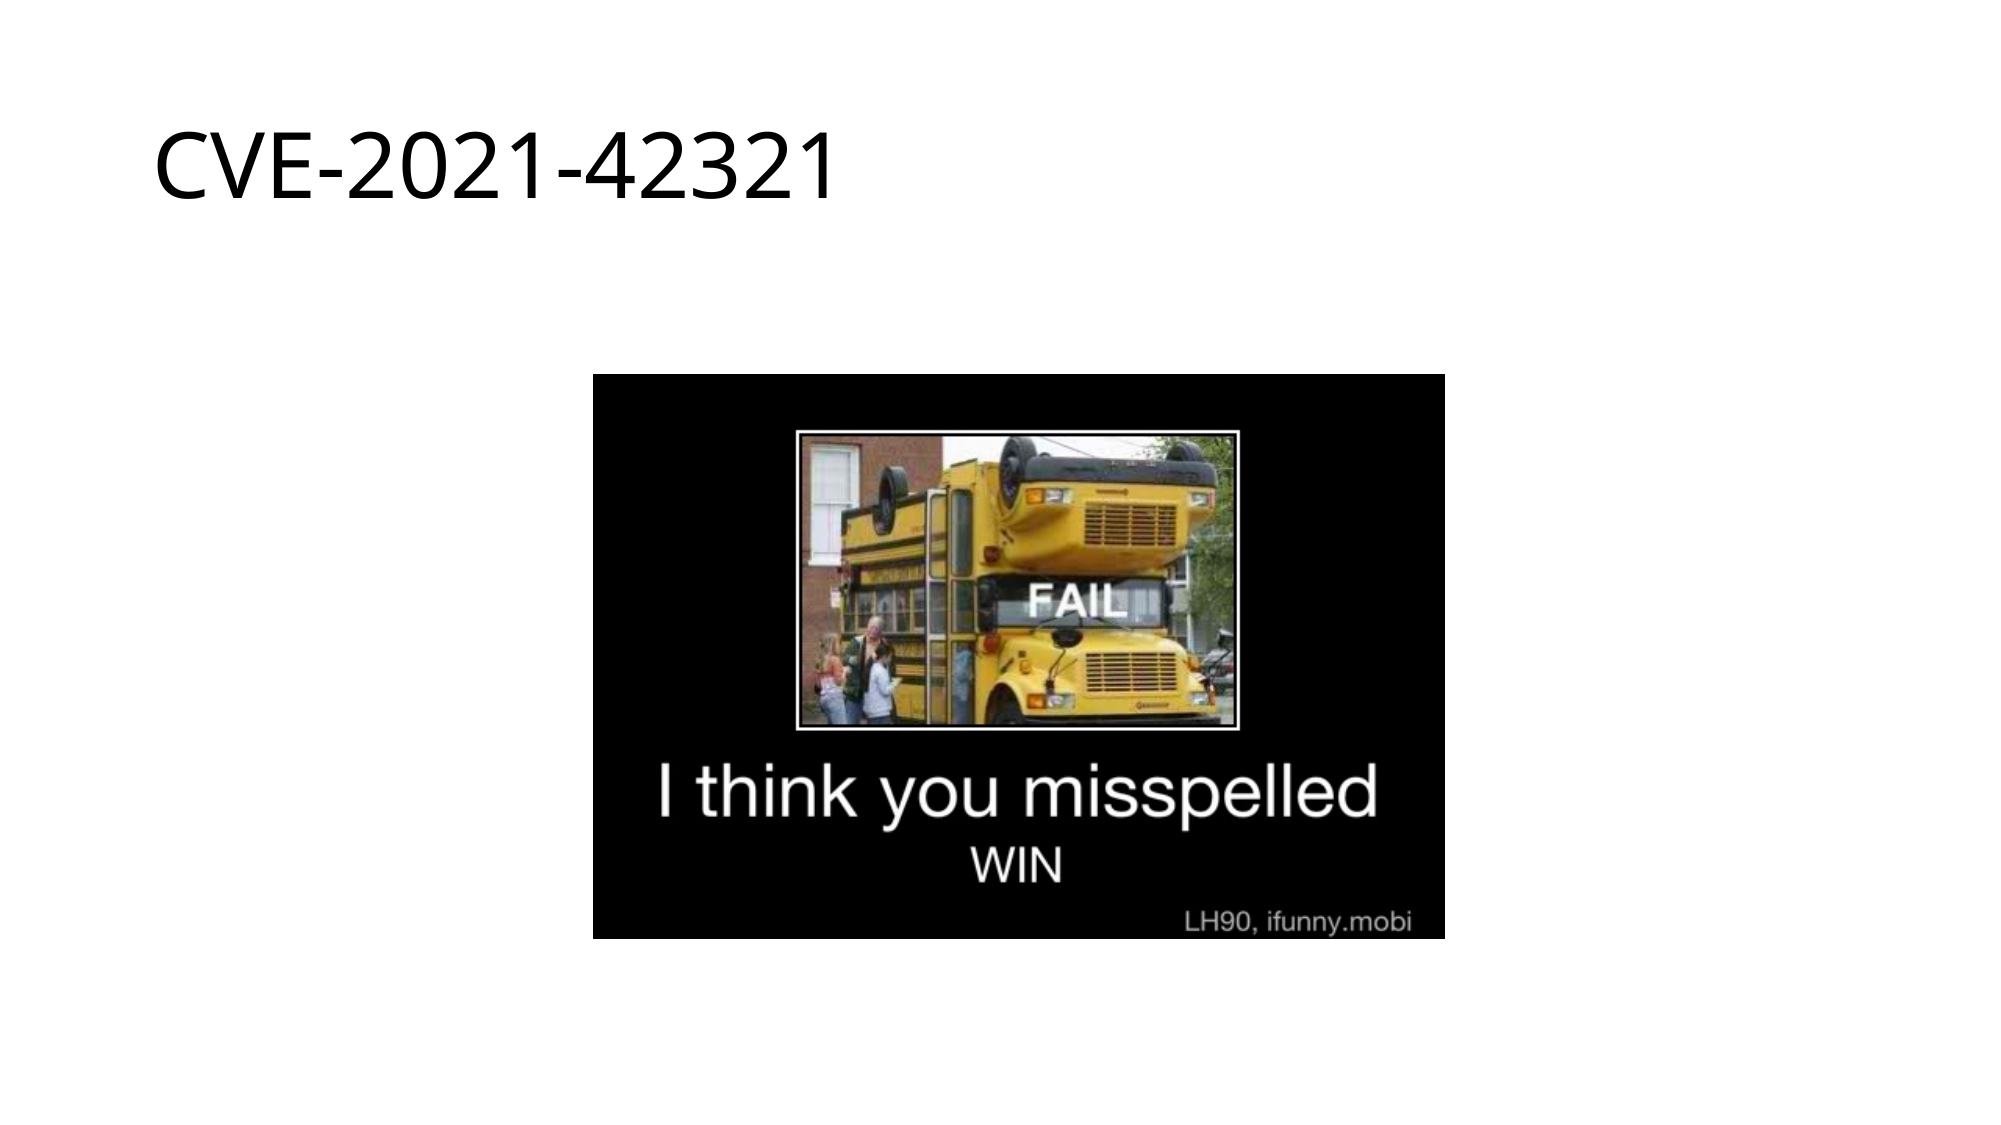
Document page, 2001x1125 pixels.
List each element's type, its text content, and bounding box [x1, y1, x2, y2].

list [593, 374, 1445, 939]
title CVE-2021-42321 [137, 59, 1863, 278]
